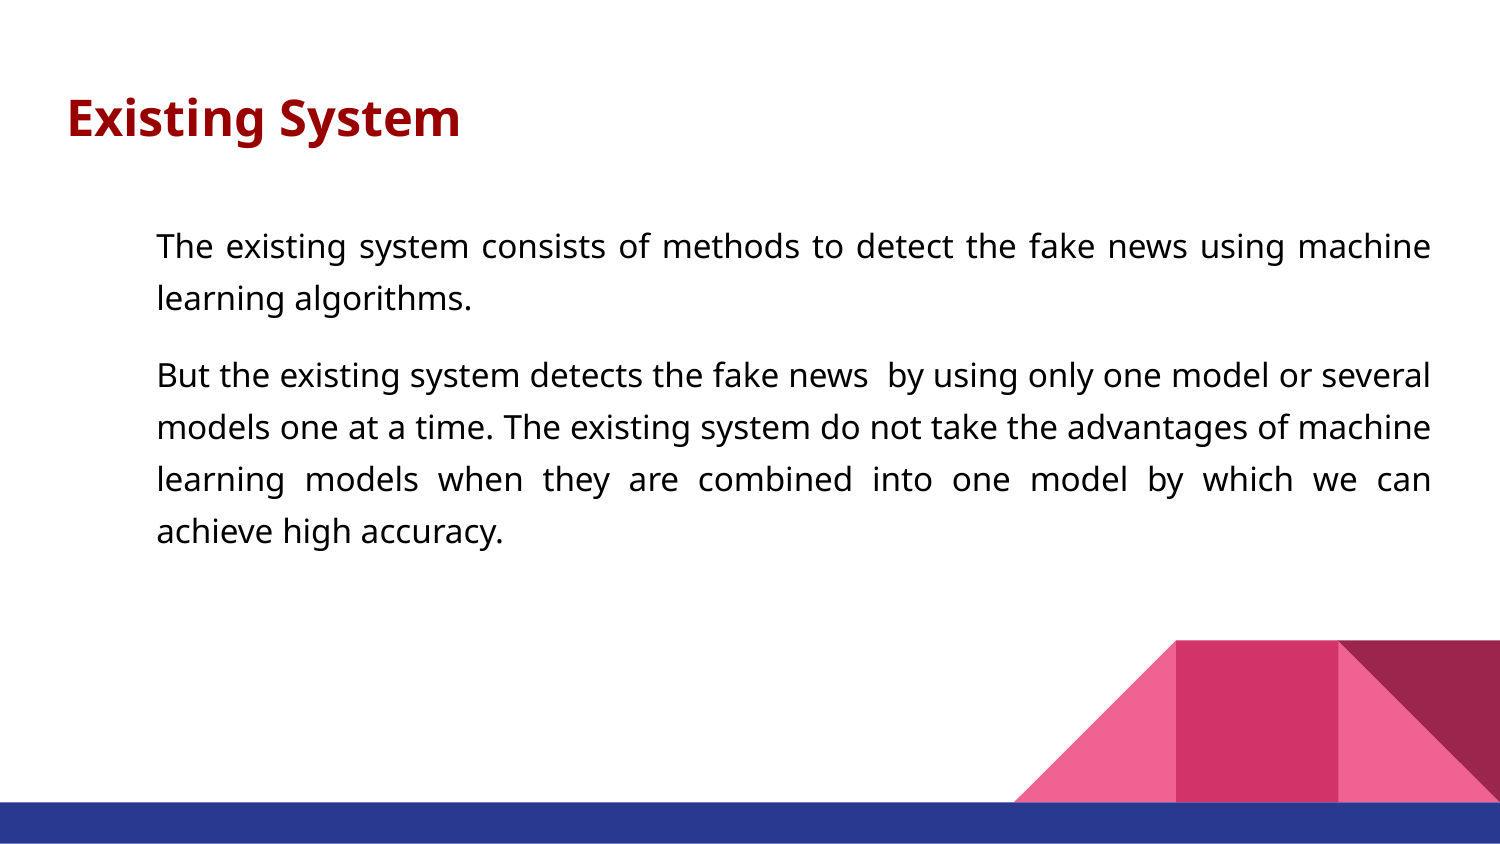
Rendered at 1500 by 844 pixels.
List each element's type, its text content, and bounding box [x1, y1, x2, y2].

title Existing System [51, 67, 1449, 167]
list The existing system consists of methods to detect the fake news using machine learning algorithms. But the existing system detects the fake news by using only one model or several models one at a time. The existing system do not take the advantages of machine learning models when they are combined into one model by which we can achieve high accuracy. [141, 201, 1449, 585]
